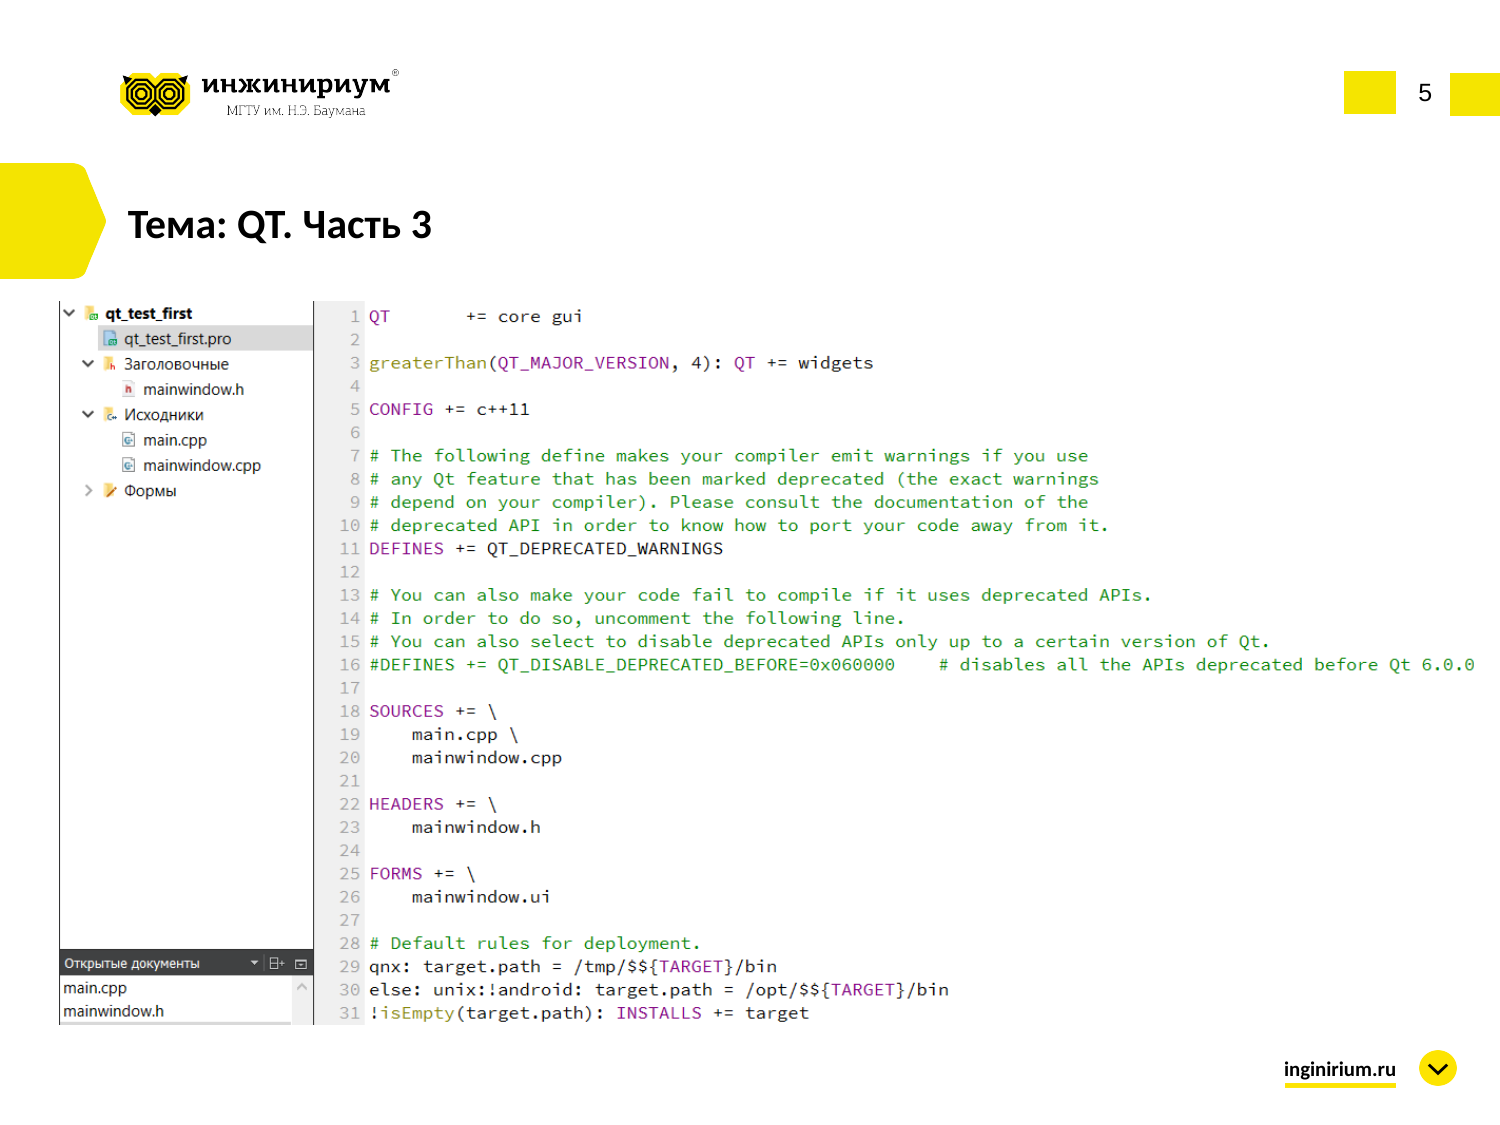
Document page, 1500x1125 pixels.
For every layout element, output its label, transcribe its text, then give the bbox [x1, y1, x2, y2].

text_box 5 [1403, 68, 1447, 114]
picture [1419, 1049, 1457, 1086]
picture [0, 163, 106, 279]
picture [1449, 73, 1500, 116]
picture [1344, 71, 1396, 115]
picture [58, 301, 1479, 1025]
picture [1284, 1083, 1396, 1088]
text_box inginirium.ru [1263, 1047, 1412, 1088]
text_box Тема: QT. Часть 3 [113, 189, 1353, 293]
picture [120, 68, 399, 119]
